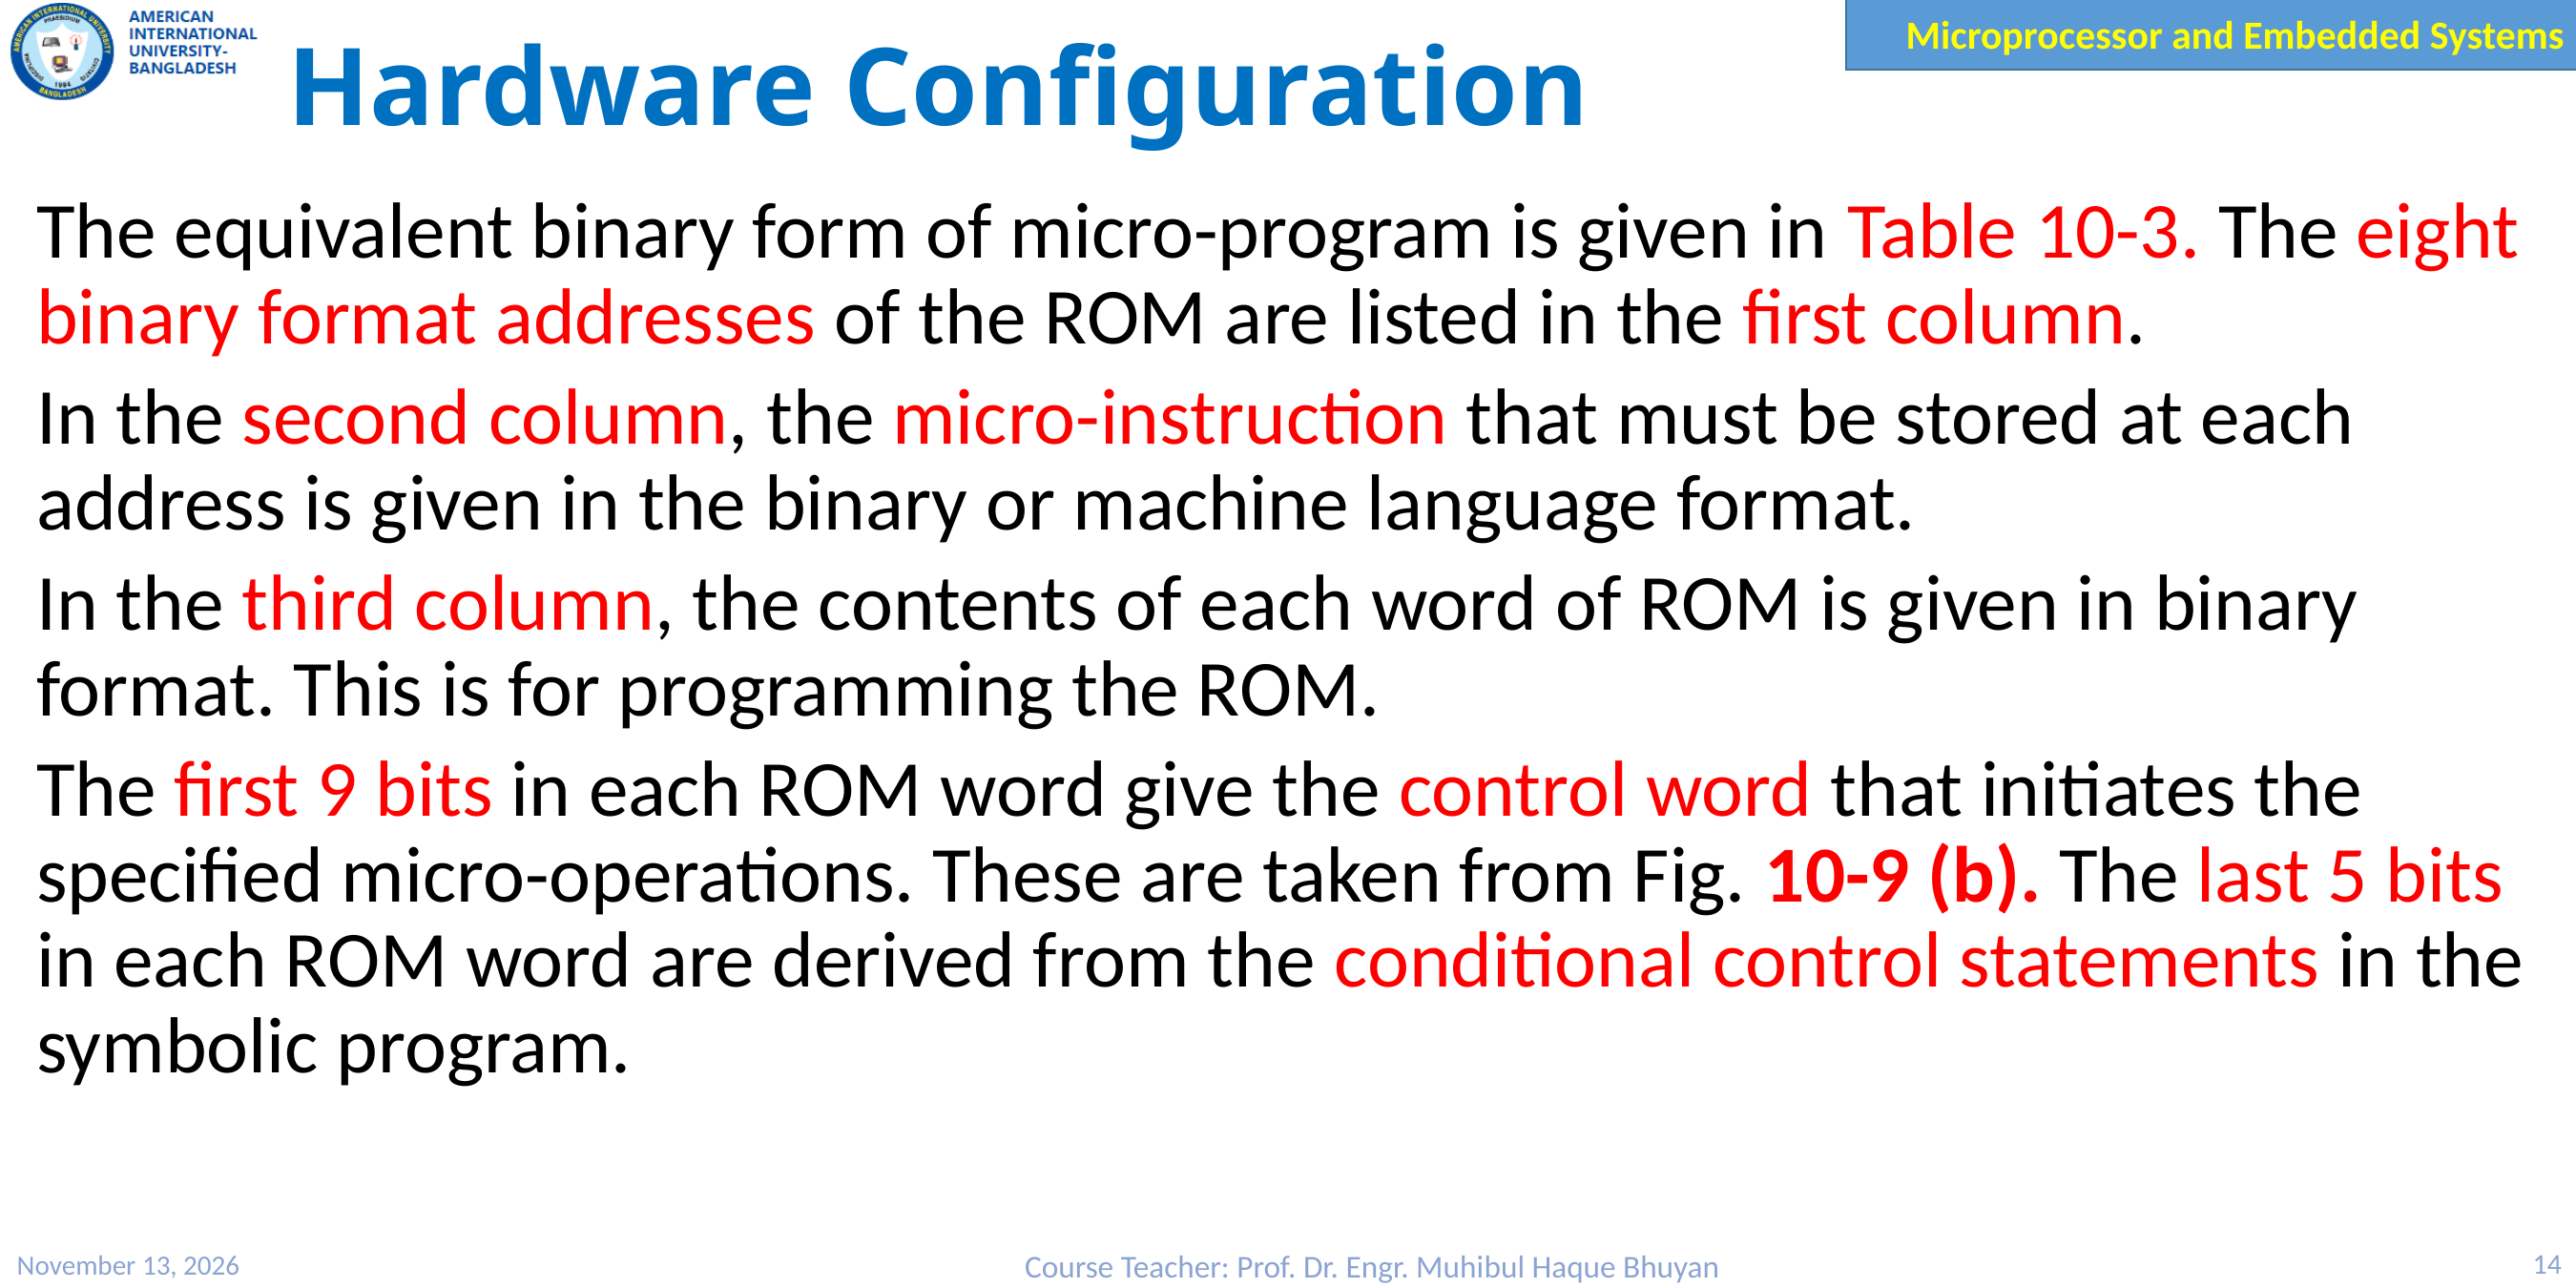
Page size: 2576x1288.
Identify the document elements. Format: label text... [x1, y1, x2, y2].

slide_number 14 [2369, 1239, 2576, 1285]
list The equivalent binary form of micro-program is given in Table 10-3. The eight binary format addresses of the ROM are listed in the first column. In the second column, the micro-instruction that must be stored at each address is given in the binary or machine language format. In the third column, the contents of each word of ROM is given in binary format. This is for programming the ROM. The first 9 bits in each ROM word give the control word that initiates the specified micro-operations. These are taken from Fig. 10-9 (b). The last 5 bits in each ROM word are derived from the conditional control statements in the symbolic program. [36, 181, 2538, 1114]
footer Course Teacher: Prof. Dr. Engr. Muhibul Haque Bhuyan [853, 1239, 1893, 1288]
title Hardware Configuration [273, 19, 1785, 162]
picture [0, 3, 265, 104]
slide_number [2, 1239, 440, 1288]
